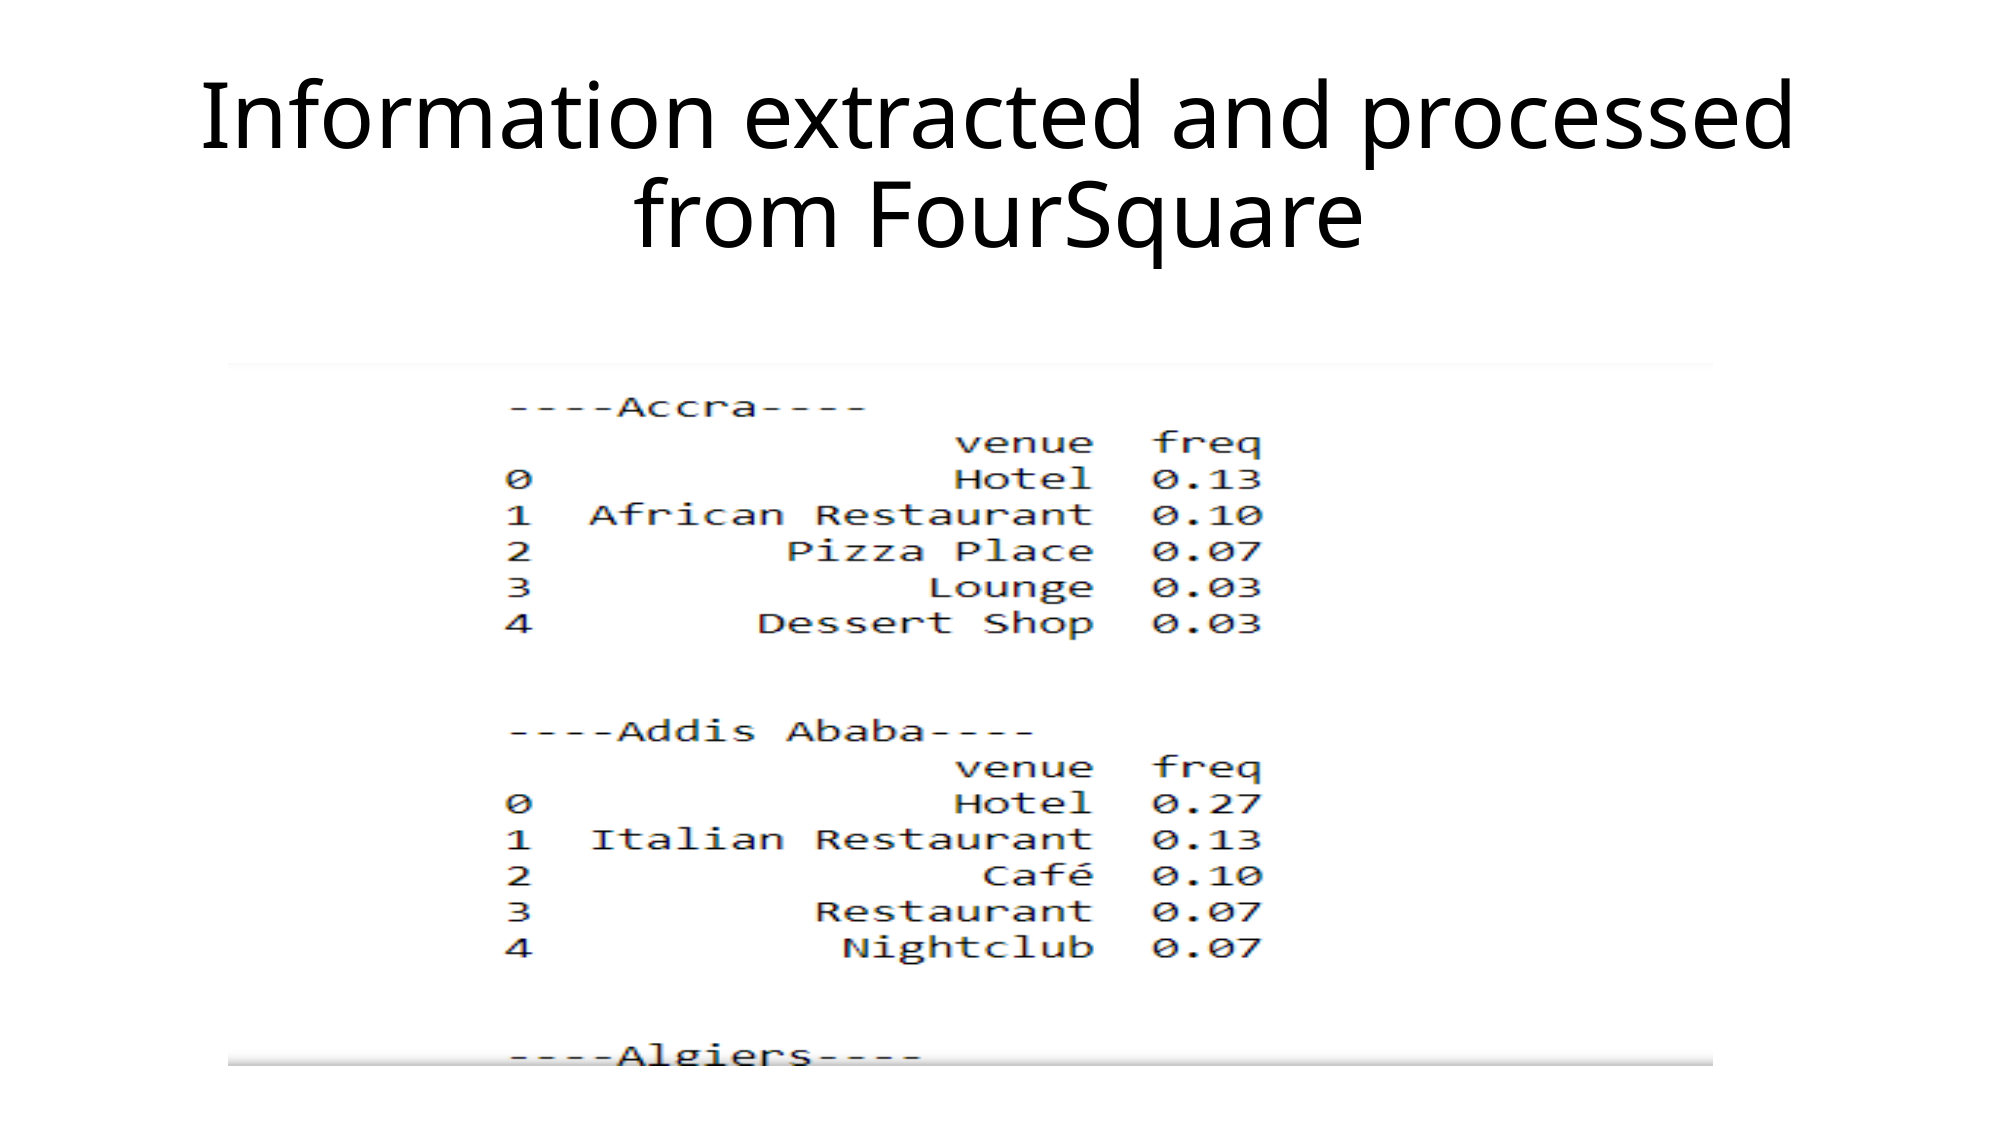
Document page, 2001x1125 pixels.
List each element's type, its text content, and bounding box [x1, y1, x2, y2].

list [227, 362, 1713, 1066]
title Information extracted and processed from FourSquare [137, 59, 1863, 278]
